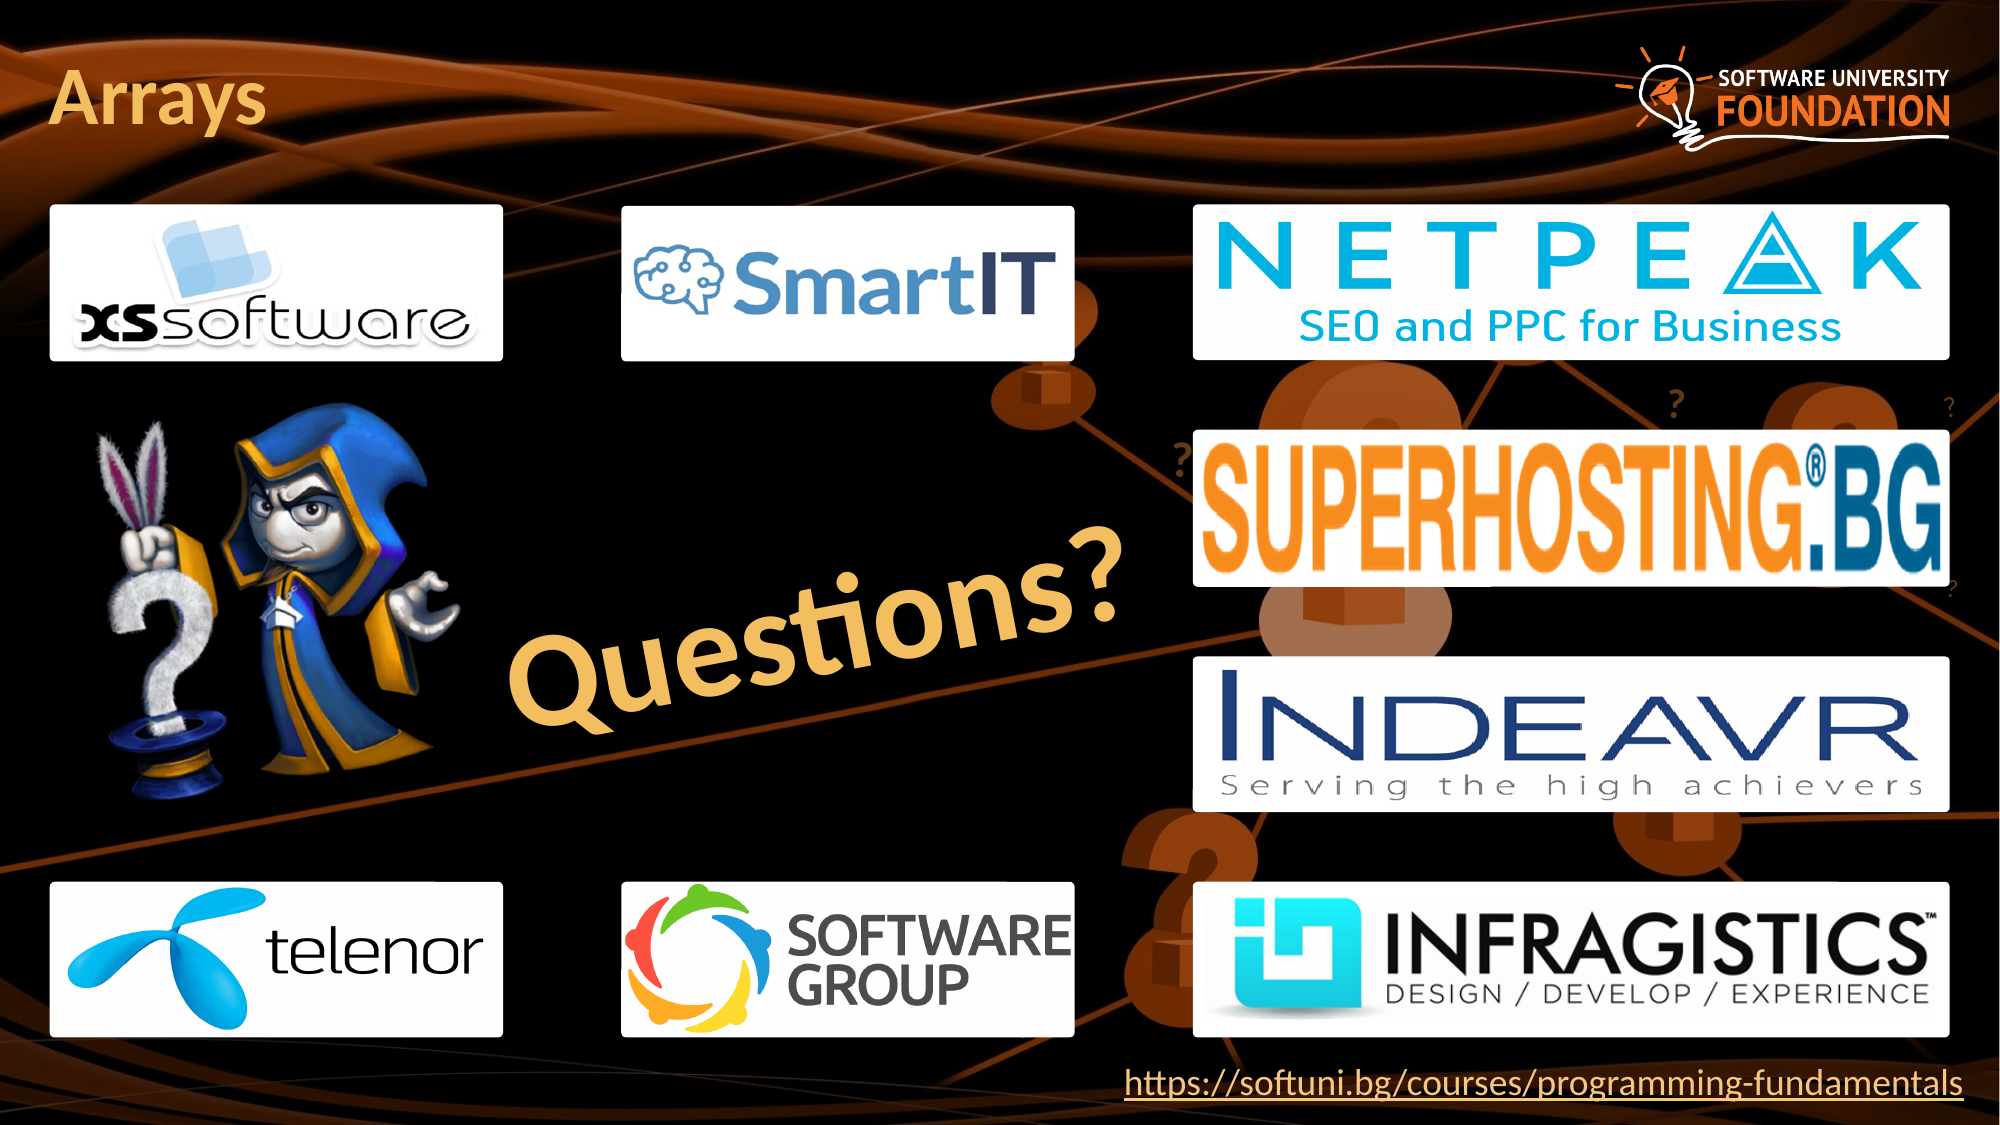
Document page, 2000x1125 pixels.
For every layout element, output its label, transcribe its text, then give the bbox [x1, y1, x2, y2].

picture [0, 0, 2000, 1125]
list https://softuni.bg/courses/programming-fundamentals [250, 1050, 1971, 1110]
title Arrays [30, 6, 1602, 189]
